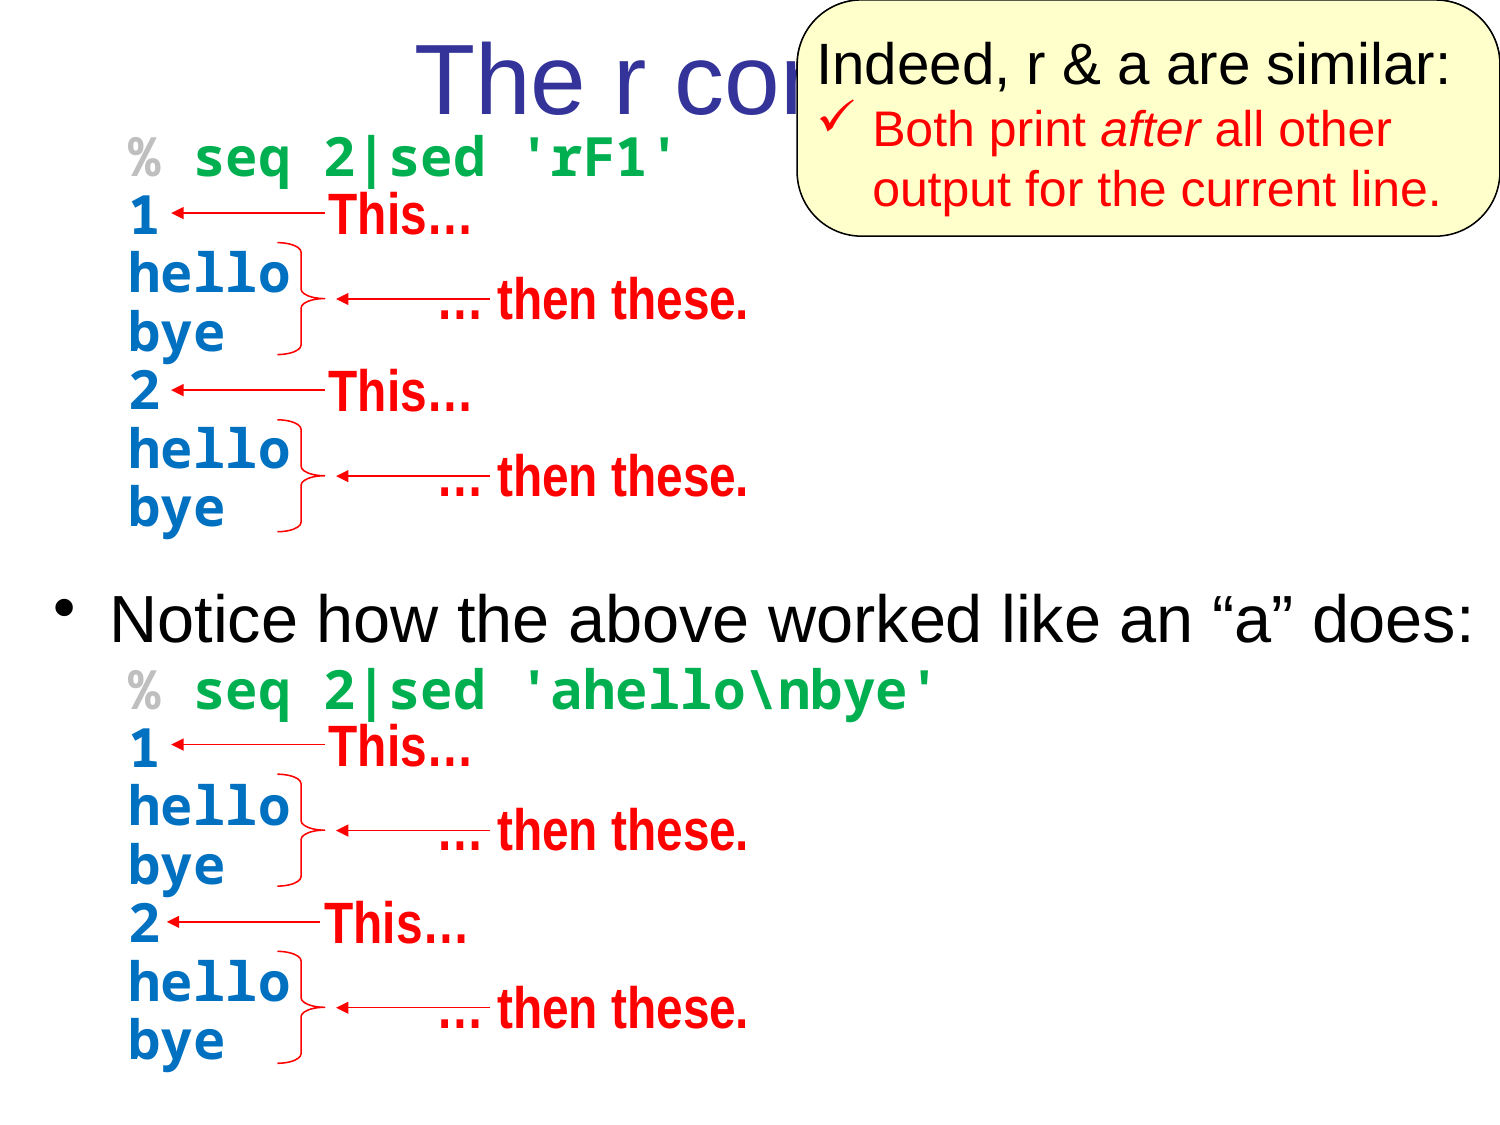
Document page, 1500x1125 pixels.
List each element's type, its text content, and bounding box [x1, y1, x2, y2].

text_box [277, 951, 767, 1064]
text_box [277, 419, 767, 532]
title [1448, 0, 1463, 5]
list % seq 2|sed 'rF1' 1 hello bye 2 hello bye Notice how the above worked like an “a” does: % seq 2|sed 'ahello\nbye' 1 hello bye 2 hello bye [38, 89, 1500, 1078]
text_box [170, 171, 491, 255]
title The r command [37, 0, 849, 151]
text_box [170, 702, 491, 787]
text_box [277, 242, 767, 355]
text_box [170, 348, 491, 432]
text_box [277, 773, 767, 887]
text_box Indeed, r & a are similar: Both print after all other output for the current line. [797, 0, 1500, 237]
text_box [166, 880, 487, 964]
